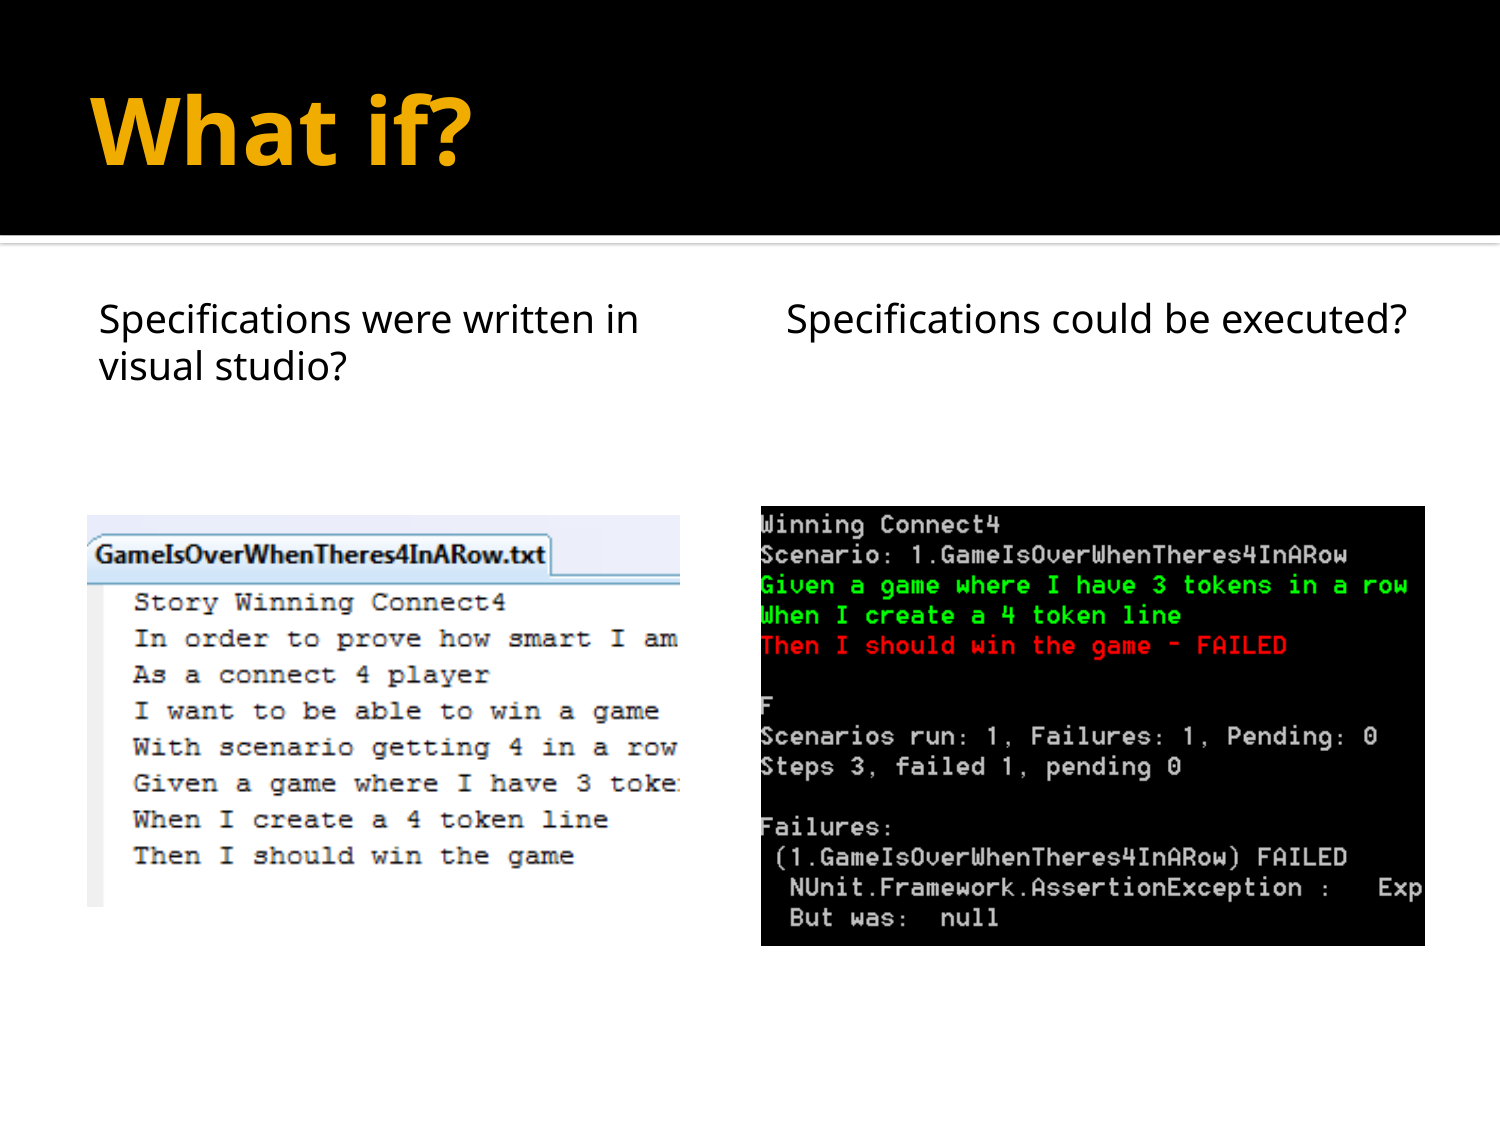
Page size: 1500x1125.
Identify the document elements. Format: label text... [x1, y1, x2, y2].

title What if? [75, 24, 1425, 231]
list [761, 506, 1425, 946]
list Specifications could be executed? [761, 278, 1425, 396]
list Specifications were written in visual studio? [75, 278, 738, 396]
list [87, 515, 680, 907]
